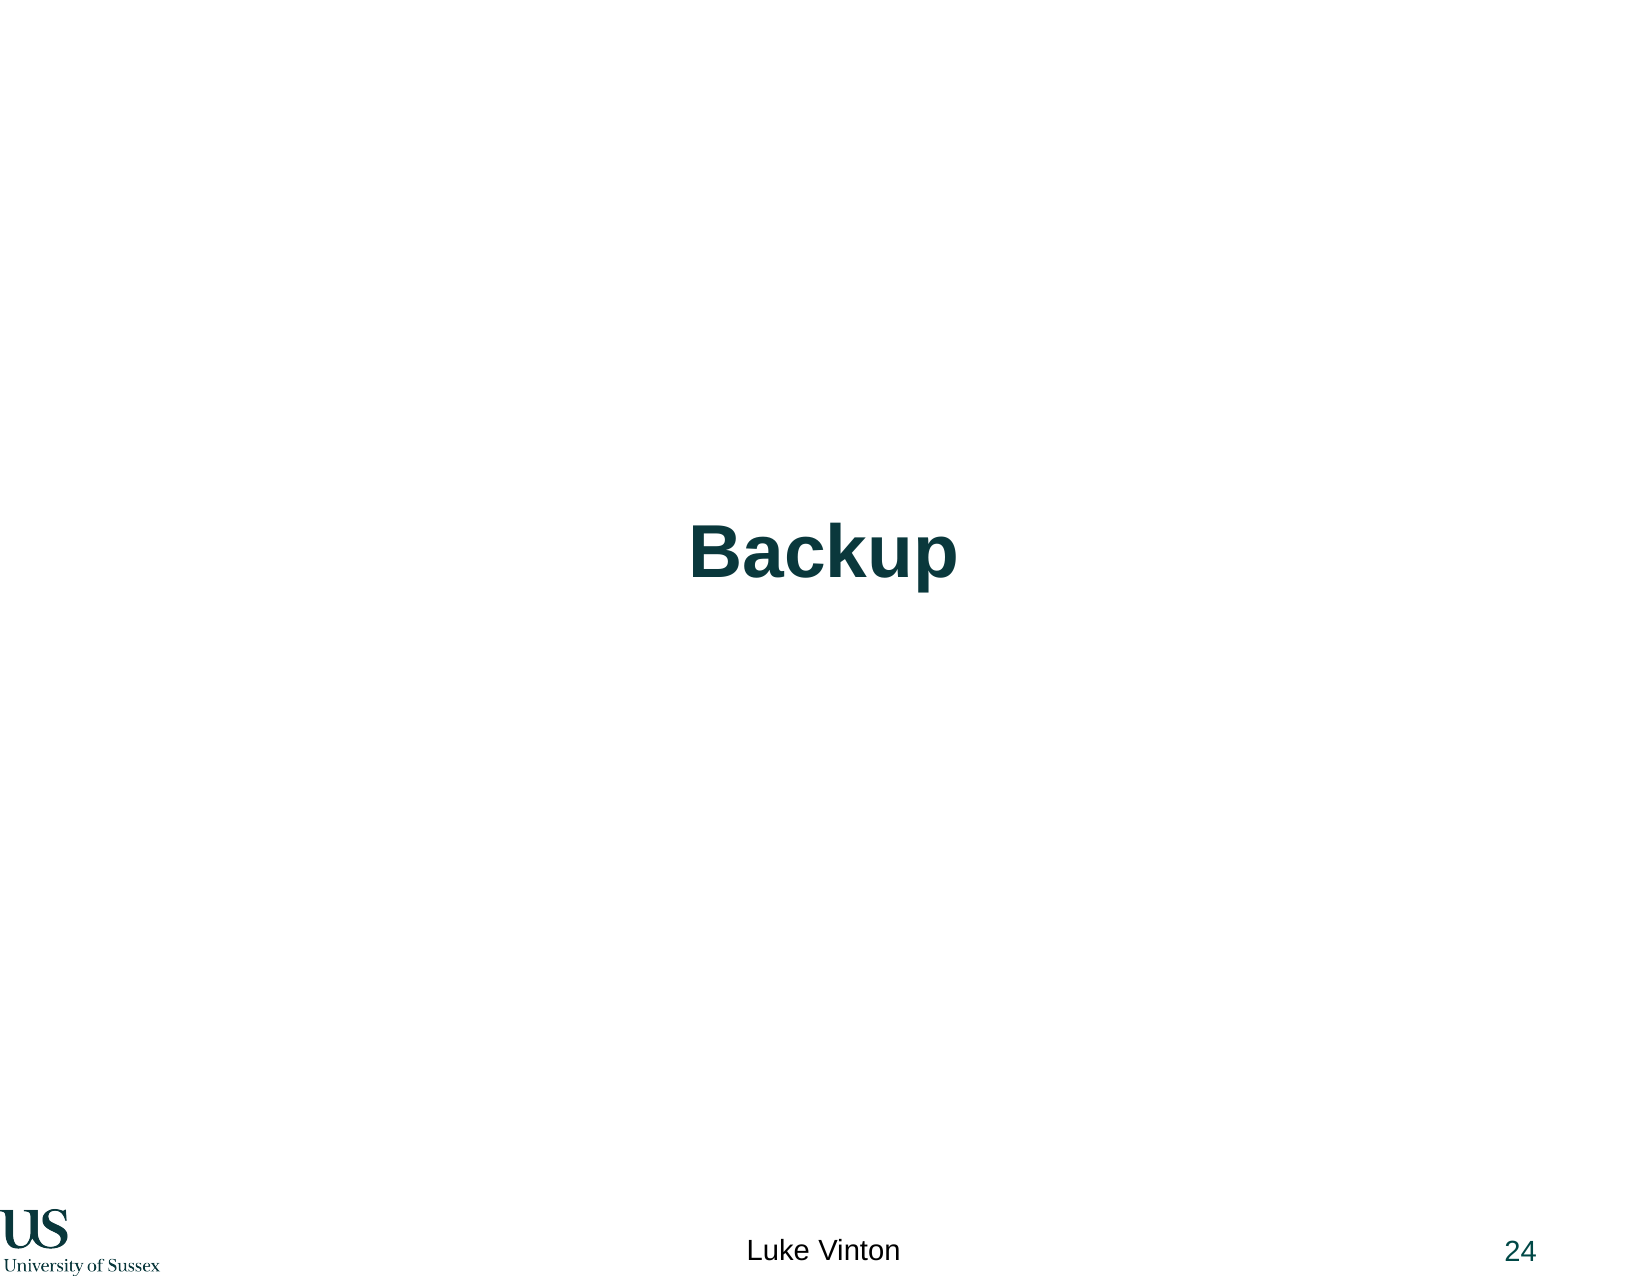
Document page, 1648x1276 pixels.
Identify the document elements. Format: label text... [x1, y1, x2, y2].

title Backup [355, 502, 1293, 598]
picture [0, 1199, 188, 1276]
